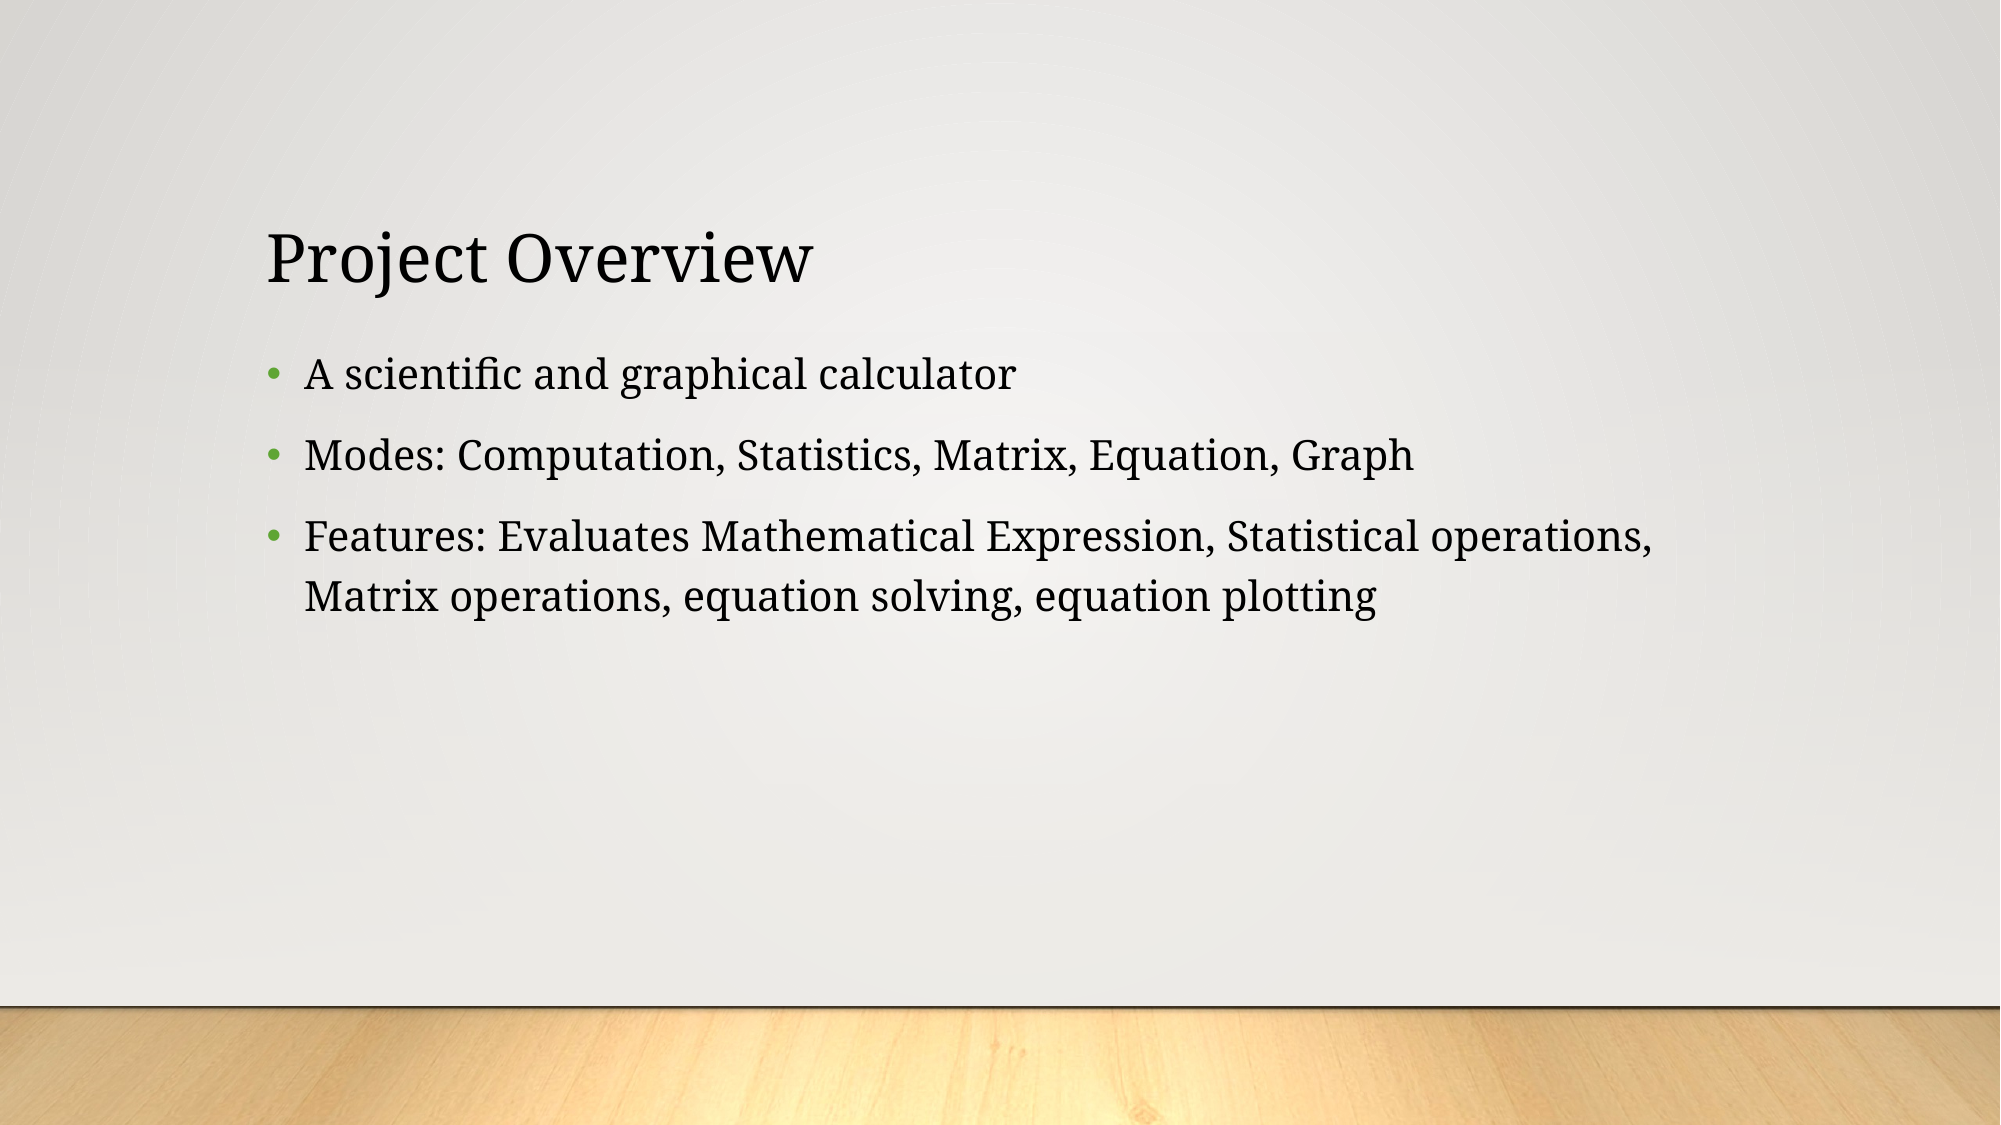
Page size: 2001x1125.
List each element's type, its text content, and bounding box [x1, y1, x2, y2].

title Project Overview [251, 131, 1814, 305]
list A scientific and graphical calculator Modes: Computation, Statistics, Matrix, Equation, Graph Features: Evaluates Mathematical Expression, Statistical operations, Matrix operations, equation solving, equation plotting [251, 330, 1814, 897]
picture [0, 1006, 2000, 1125]
